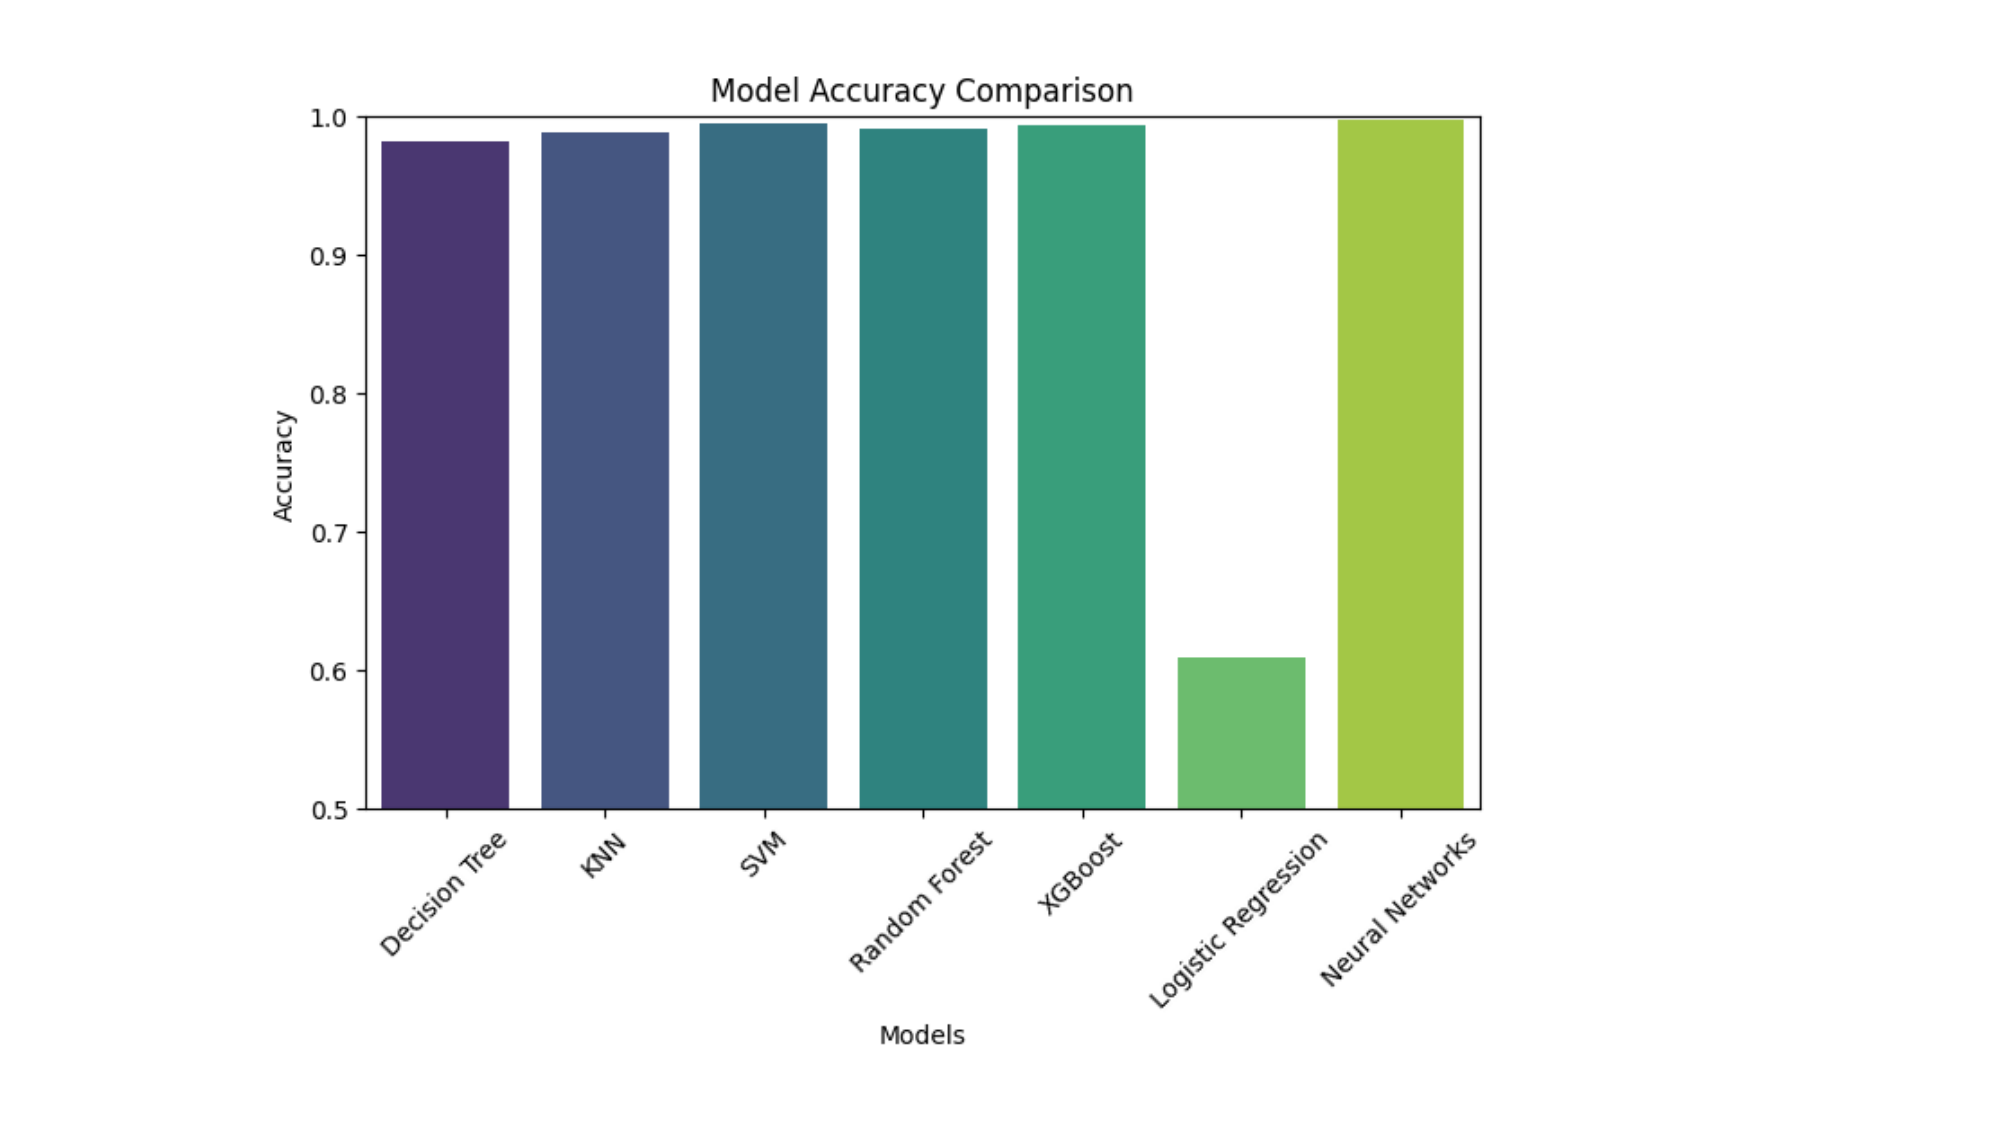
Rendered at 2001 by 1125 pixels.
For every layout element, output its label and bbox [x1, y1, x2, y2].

list [255, 58, 1501, 1067]
